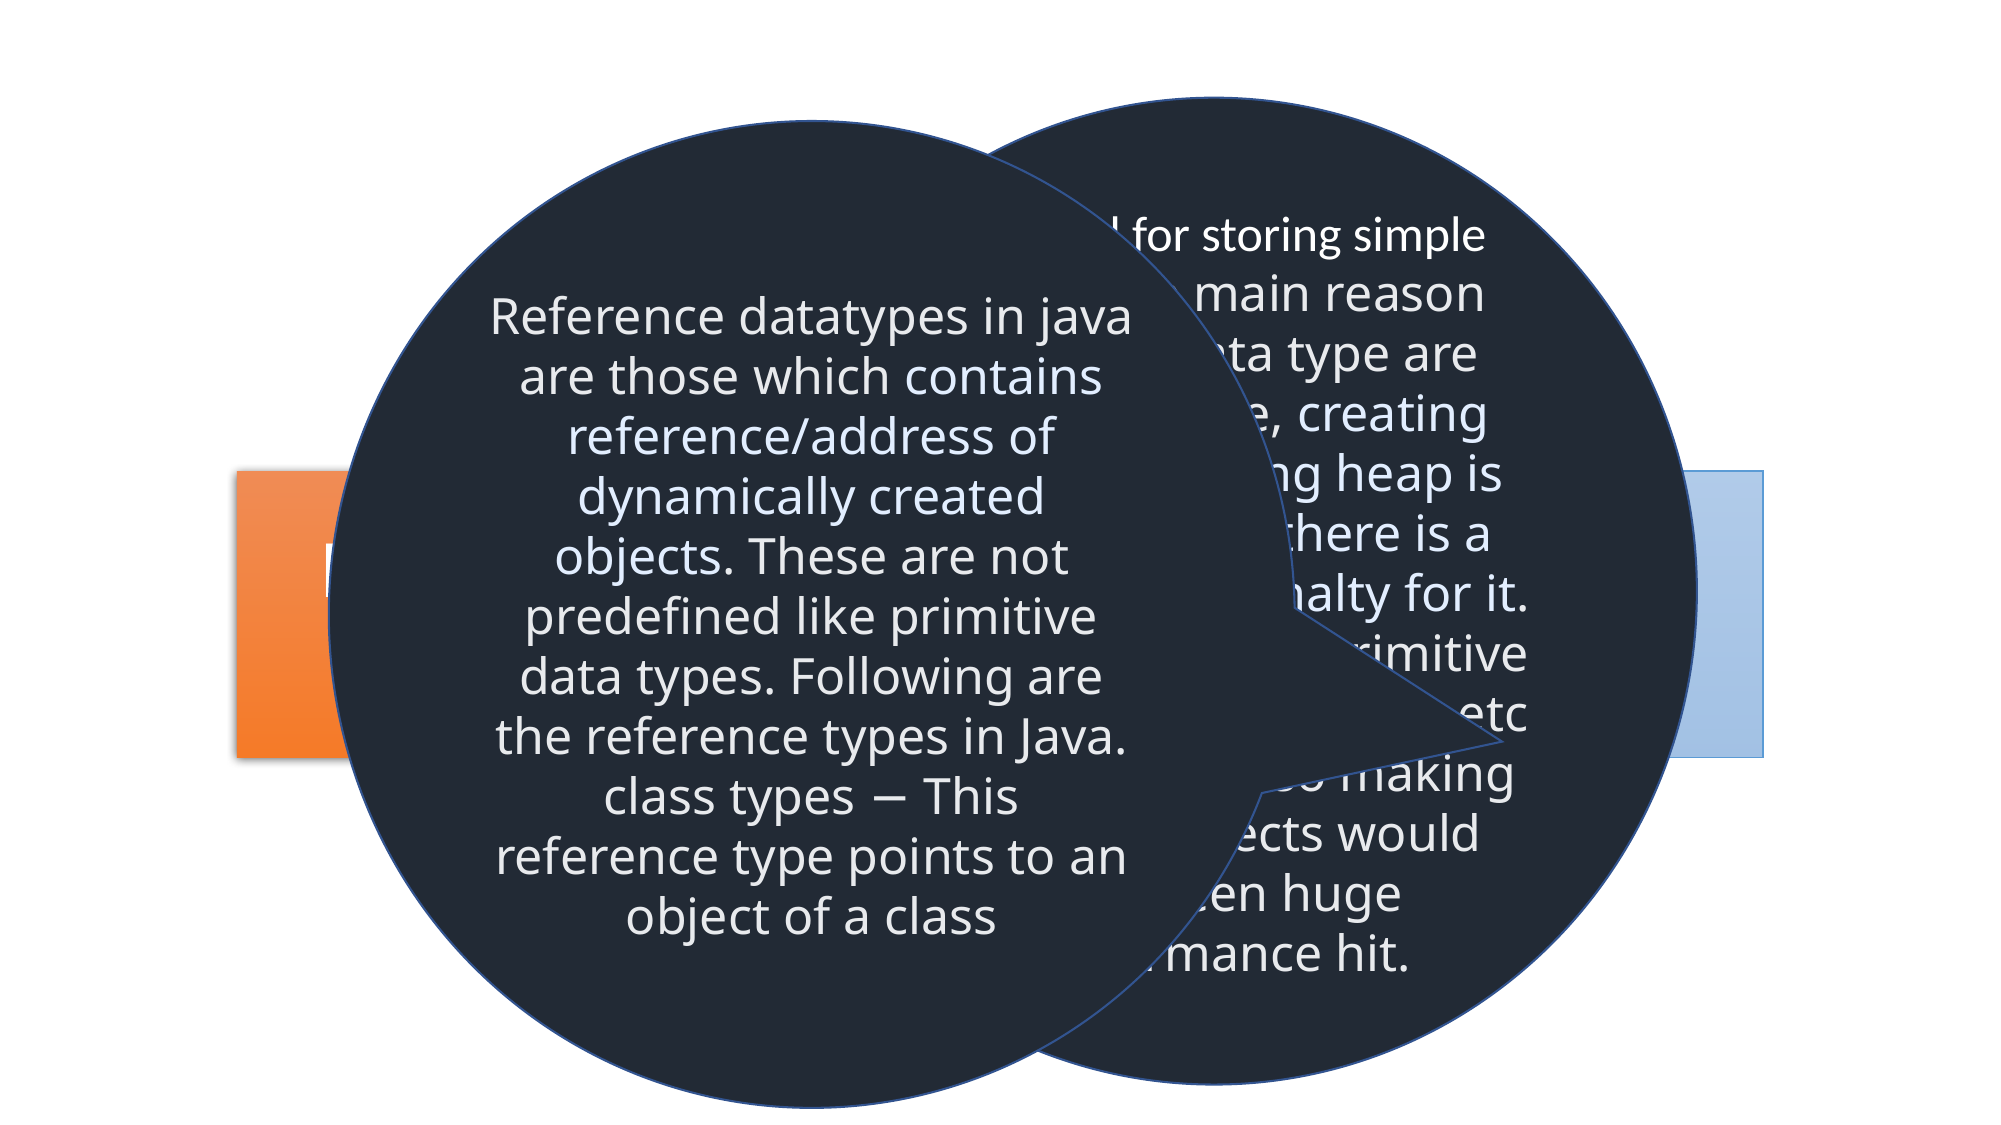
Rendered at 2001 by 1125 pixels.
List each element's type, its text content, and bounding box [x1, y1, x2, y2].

text_box Reference Type [1670, 470, 1764, 758]
text_box Primitive Type [236, 471, 348, 758]
text_box Reference datatypes in java are those which contains reference/address of dynamically created objects. These are not predefined like primitive data types. Following are the reference types in Java. class types − This reference type points to an object of a class [327, 119, 1505, 1109]
text_box It is used for storing simple values. The main reason primitive data type are there because, creating object, allocating heap is too costly and there is a performance penalty for it. As you may know primitive data types like int, float etc are most used, so making them as Objects would have been huge performance hit. [989, 96, 1698, 1086]
